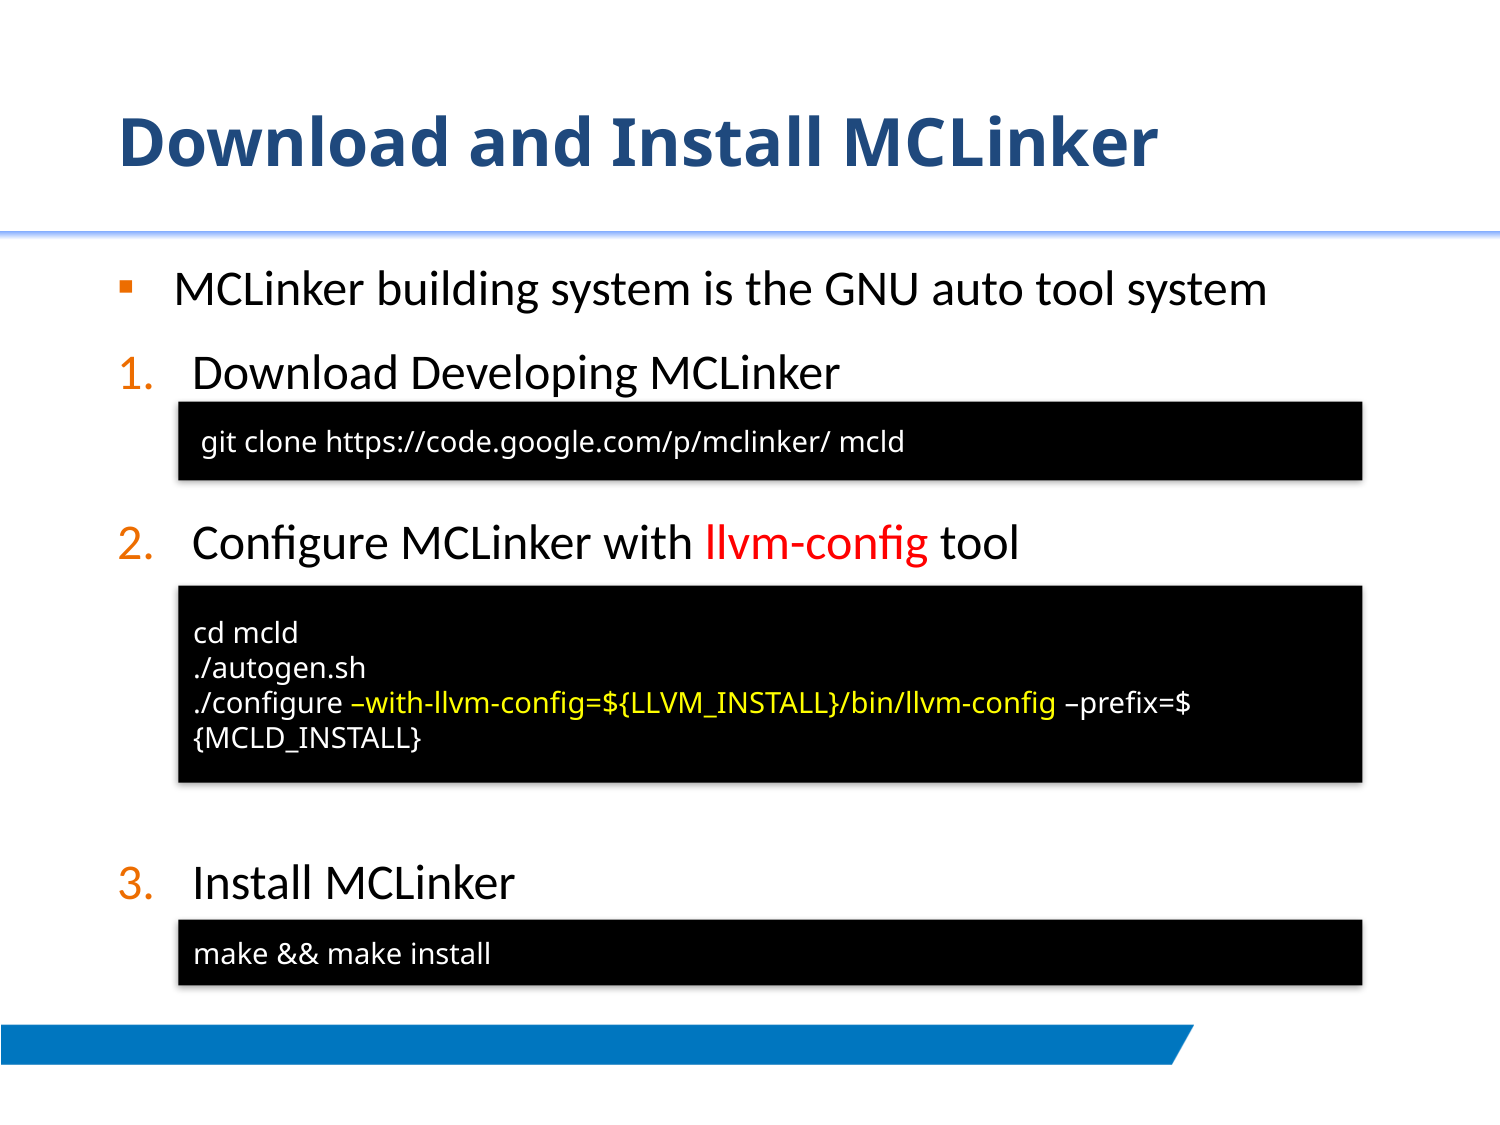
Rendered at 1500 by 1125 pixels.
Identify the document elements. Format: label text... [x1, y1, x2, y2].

text_box git clone https://code.google.com/p/mclinker/ mcld [178, 401, 1363, 481]
picture [0, 1023, 1464, 1066]
title Download and Install MCLinker [101, 62, 1425, 217]
list MCLinker building system is the GNU auto tool system Download Developing MCLinker Configure MCLinker with llvm-config tool Install MCLinker [101, 247, 1424, 924]
text_box make && make install [178, 919, 1363, 986]
text_box cd mcld ./autogen.sh ./configure –with-llvm-config=${LLVM_INSTALL}/bin/llvm-config –prefix=${MCLD_INSTALL} [178, 585, 1363, 783]
